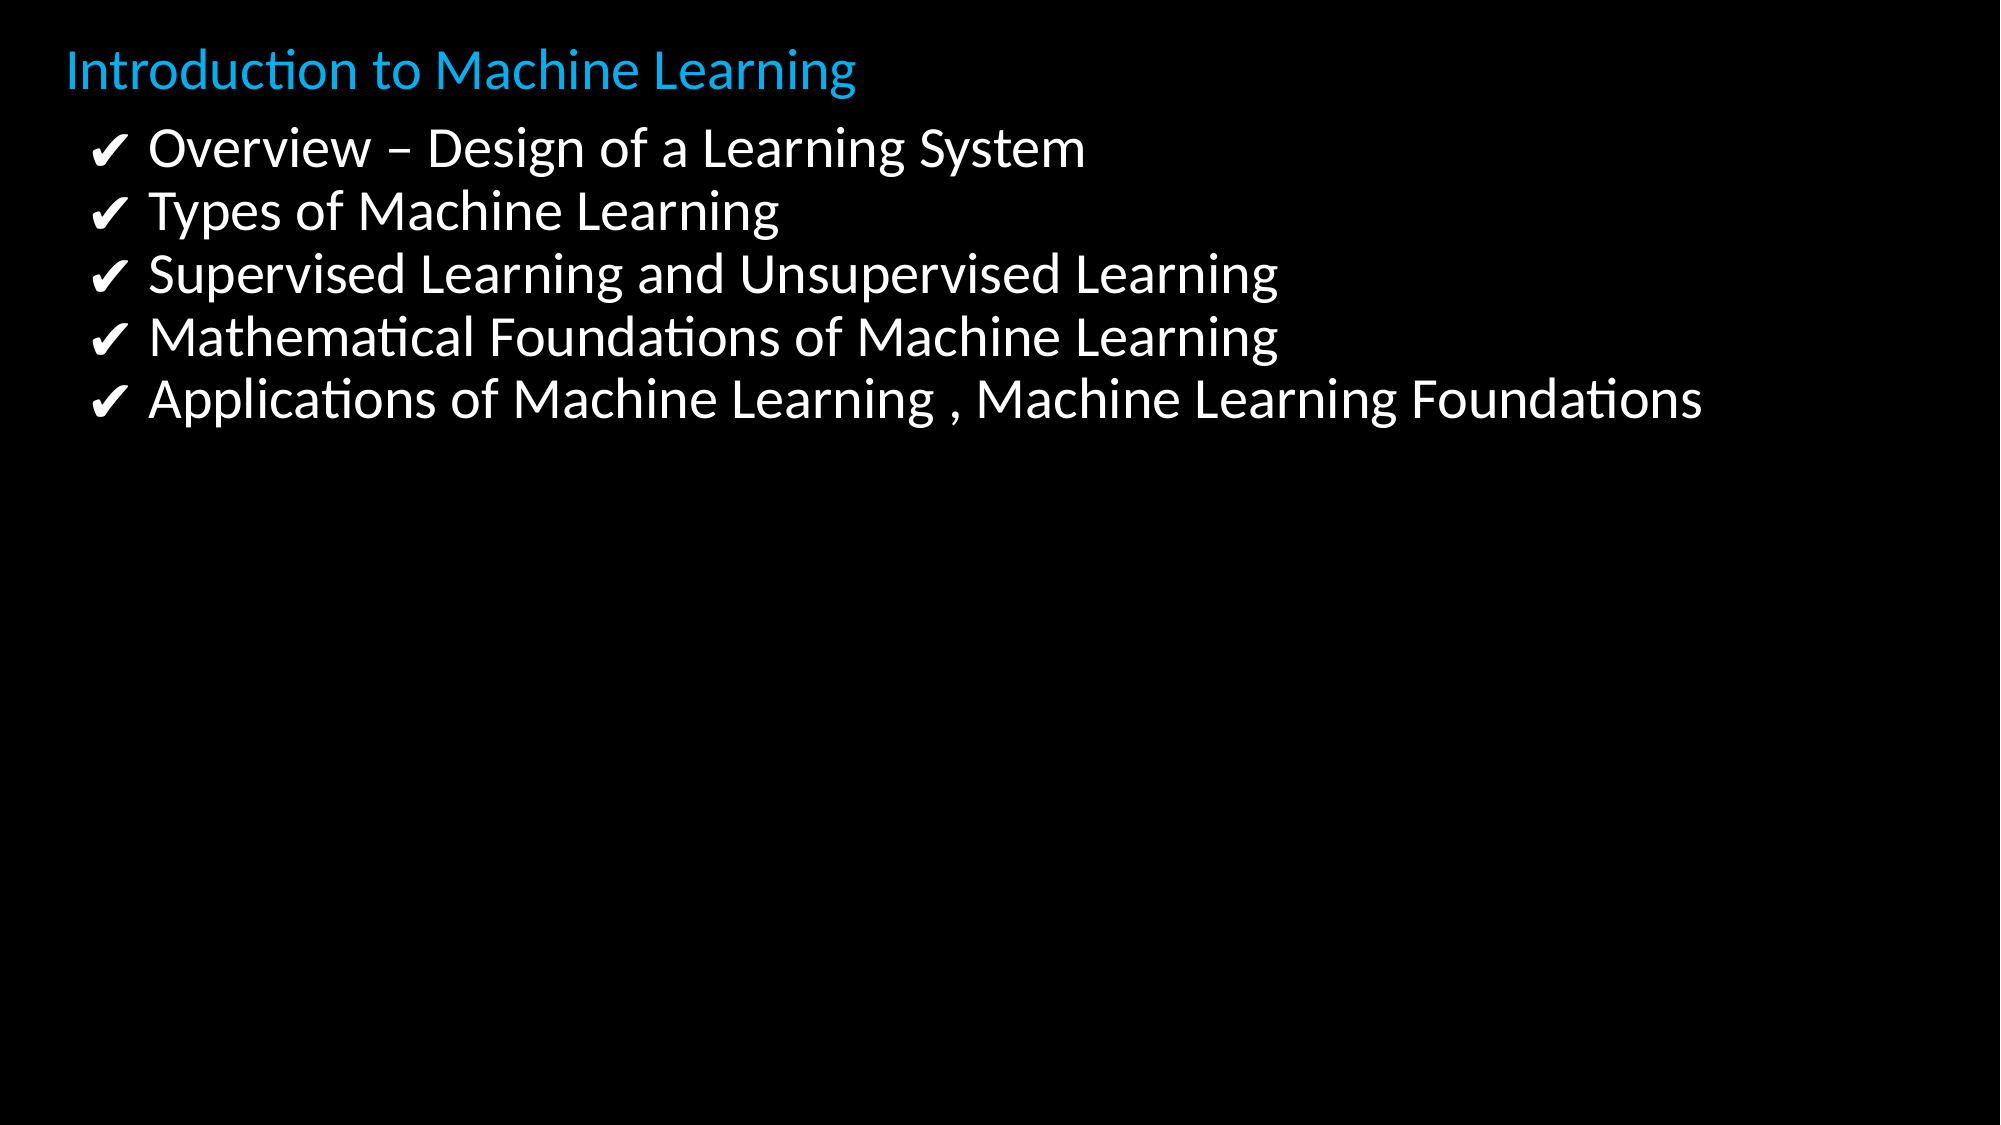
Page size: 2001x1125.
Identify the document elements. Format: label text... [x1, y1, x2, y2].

text_box Overview – Design of a Learning System Types of Machine Learning Supervised Learning and Unsupervised Learning Mathematical Foundations of Machine Learning Applications of Machine Learning , Machine Learning Foundations [86, 109, 1950, 770]
text_box Introduction to Machine Learning [50, 23, 1051, 109]
